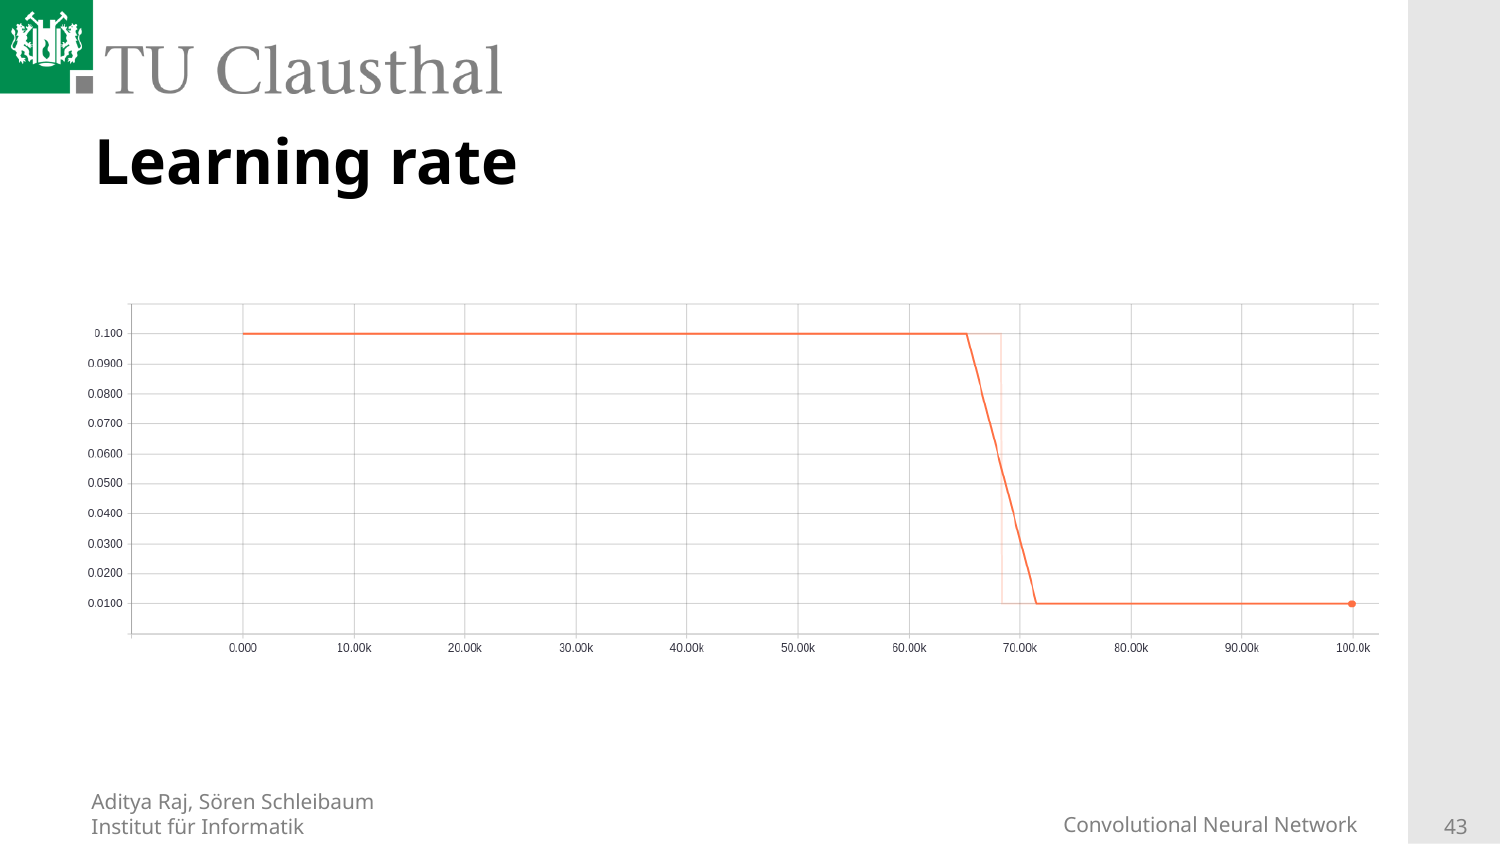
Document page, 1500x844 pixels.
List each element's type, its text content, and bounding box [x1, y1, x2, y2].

title Learning rate [79, 114, 1375, 201]
picture [0, 0, 502, 94]
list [78, 294, 1379, 657]
